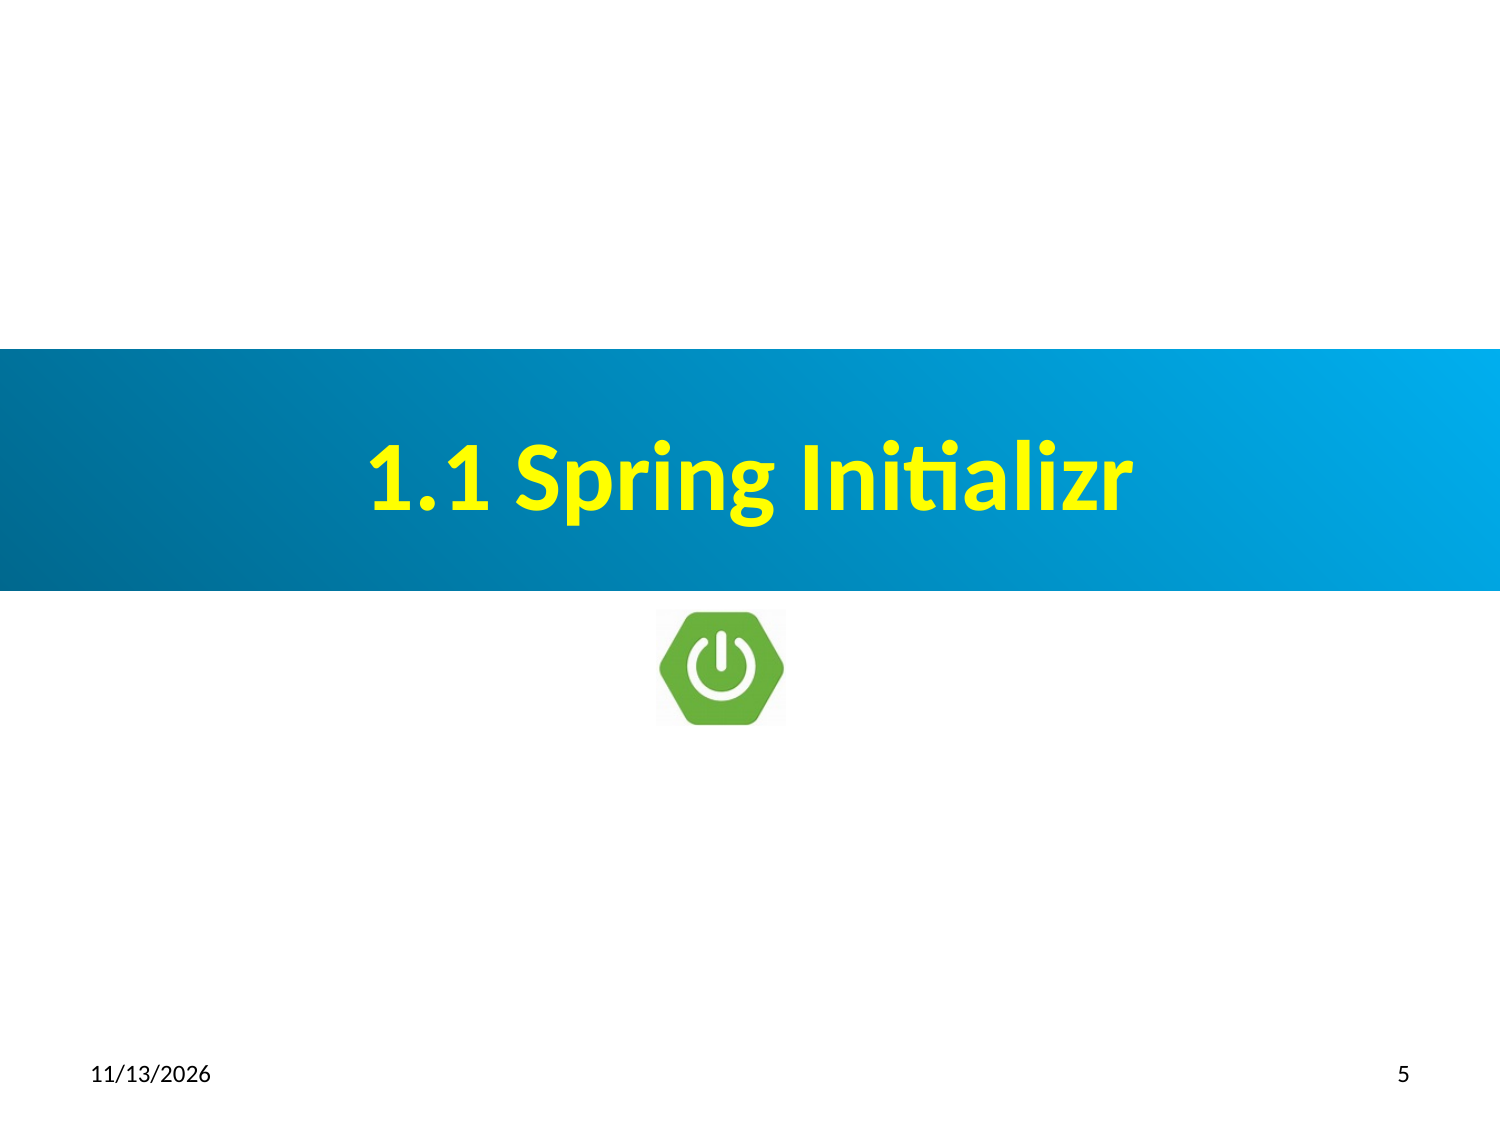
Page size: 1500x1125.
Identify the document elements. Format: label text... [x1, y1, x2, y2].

title 1.1 Spring Initializr [0, 349, 1500, 591]
picture [655, 609, 786, 726]
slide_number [75, 1042, 425, 1103]
slide_number 5 [1074, 1042, 1425, 1103]
